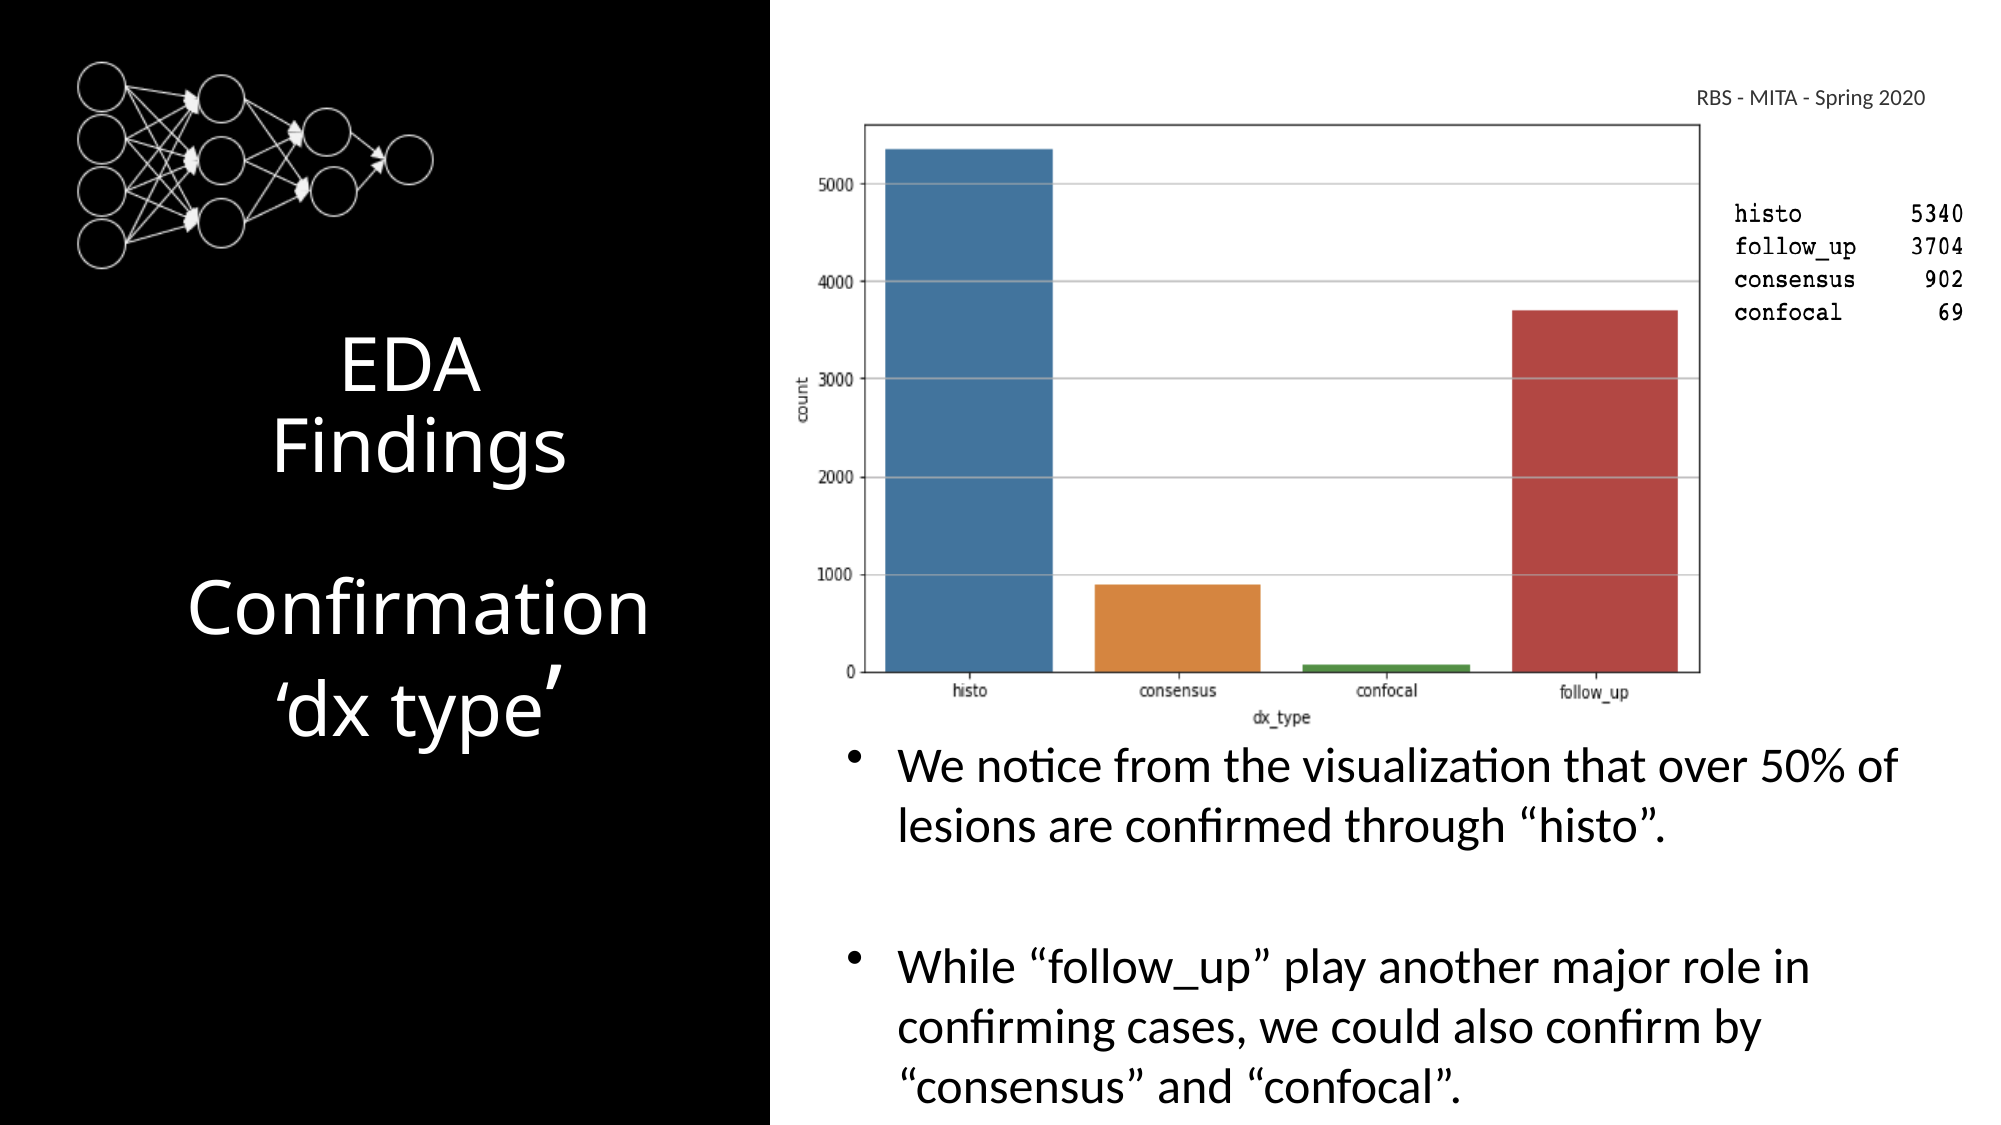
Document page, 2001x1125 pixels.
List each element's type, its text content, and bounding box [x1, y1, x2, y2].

picture [49, 43, 453, 290]
text_box [771, 0, 2000, 1125]
picture [773, 116, 1719, 736]
picture [1722, 191, 1980, 330]
title EDA Findings Confirmation ‘dx type’ [125, 191, 714, 894]
text_box We notice from the visualization that over 50% of lesions are confirmed through “histo”. While “follow_up” play another major role in confirming cases, we could also confirm by “consensus” and “confocal”. [807, 725, 2000, 1121]
footer RBS - MITA - Spring 2020 [1157, 66, 1942, 127]
text_box [0, 0, 771, 1125]
